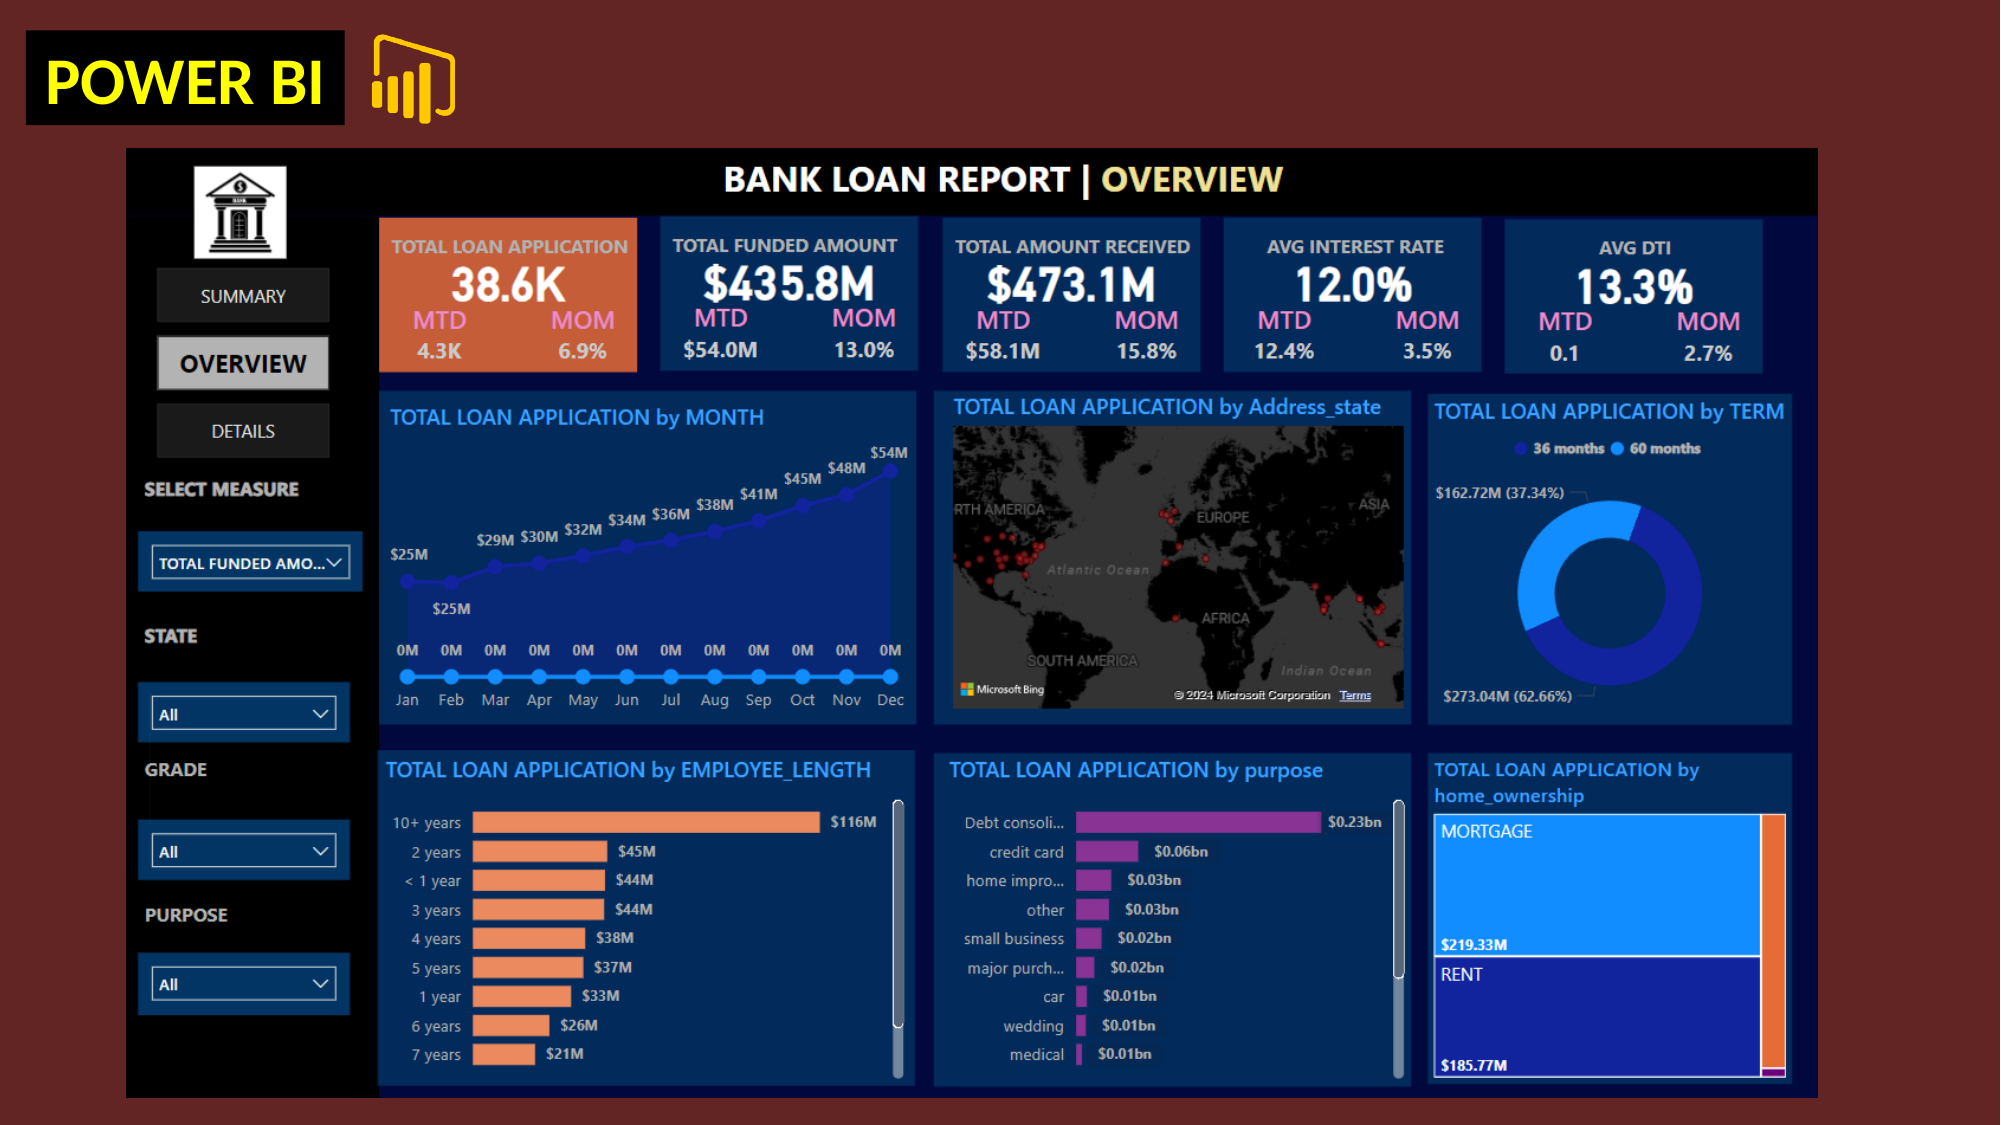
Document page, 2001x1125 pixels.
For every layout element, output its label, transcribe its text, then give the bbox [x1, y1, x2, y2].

text_box POWER BI [25, 30, 325, 126]
picture [327, 30, 499, 127]
picture [126, 147, 1818, 1098]
